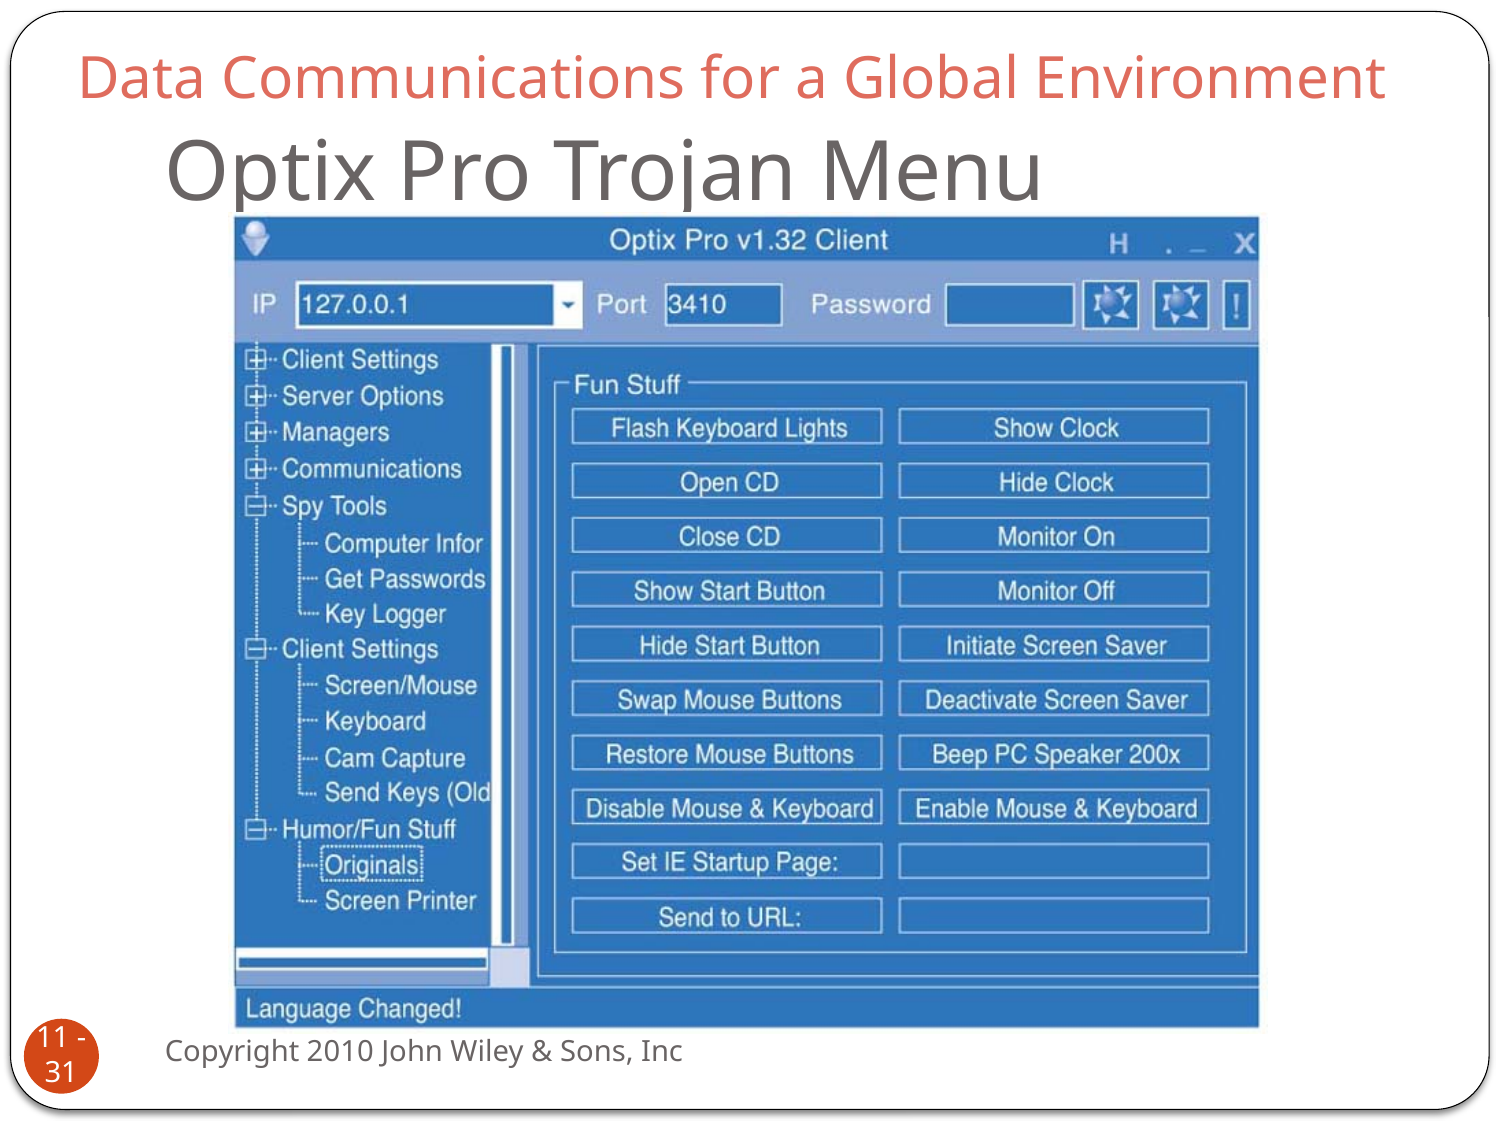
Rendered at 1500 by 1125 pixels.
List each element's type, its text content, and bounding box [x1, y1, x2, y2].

footer Copyright 2010 John Wiley & Sons, Inc [150, 1012, 800, 1088]
title Optix Pro Trojan Menu [150, 45, 1425, 233]
picture [228, 212, 1268, 1034]
text_box Data Communications for a Global Environment [62, 24, 1413, 125]
slide_number 11 - 31 [23, 1018, 99, 1094]
